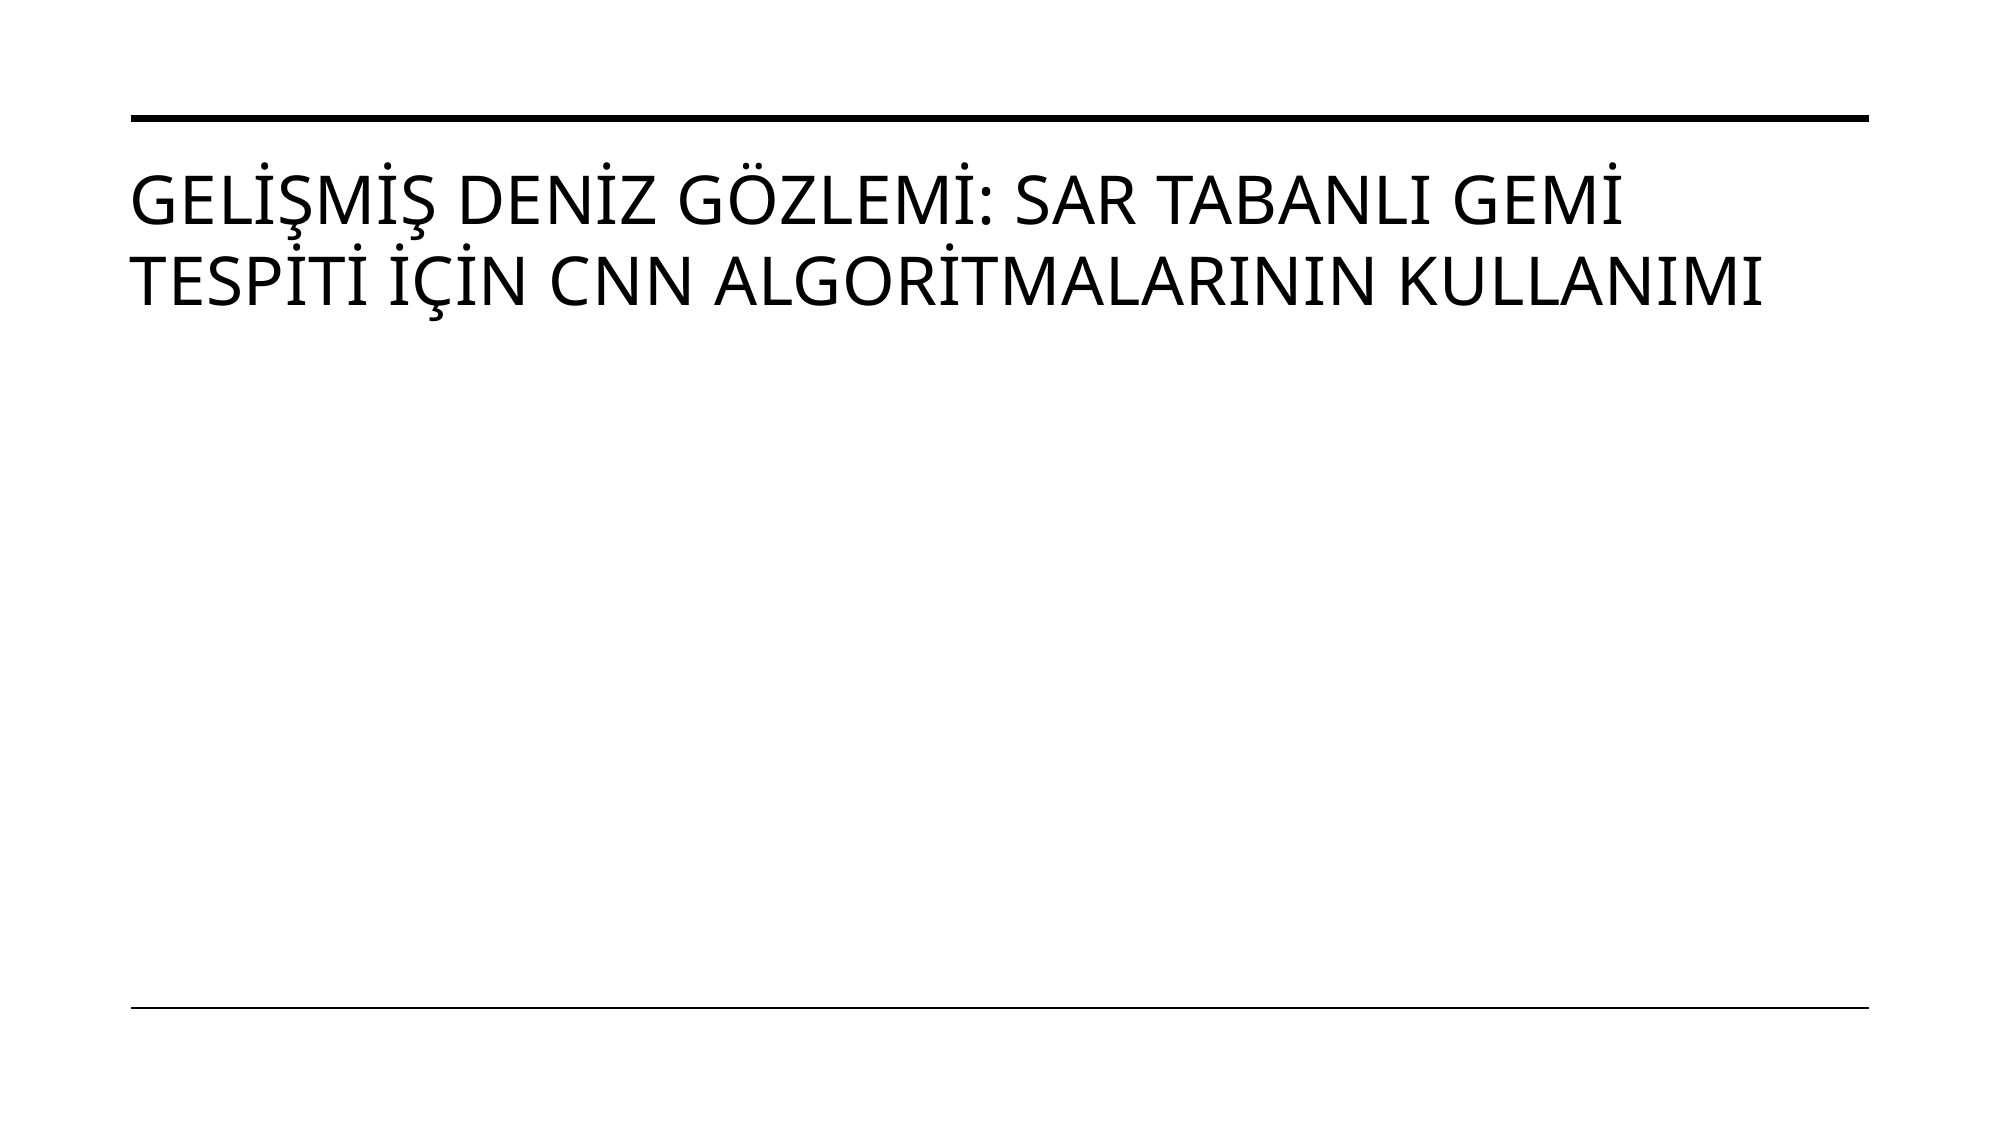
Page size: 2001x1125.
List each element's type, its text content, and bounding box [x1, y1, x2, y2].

title Gelişmiş Deniz Gözlemi: SAR Tabanlı Gemi Tespiti için CNN Algoritmalarının Kullanımı [114, 149, 1869, 365]
